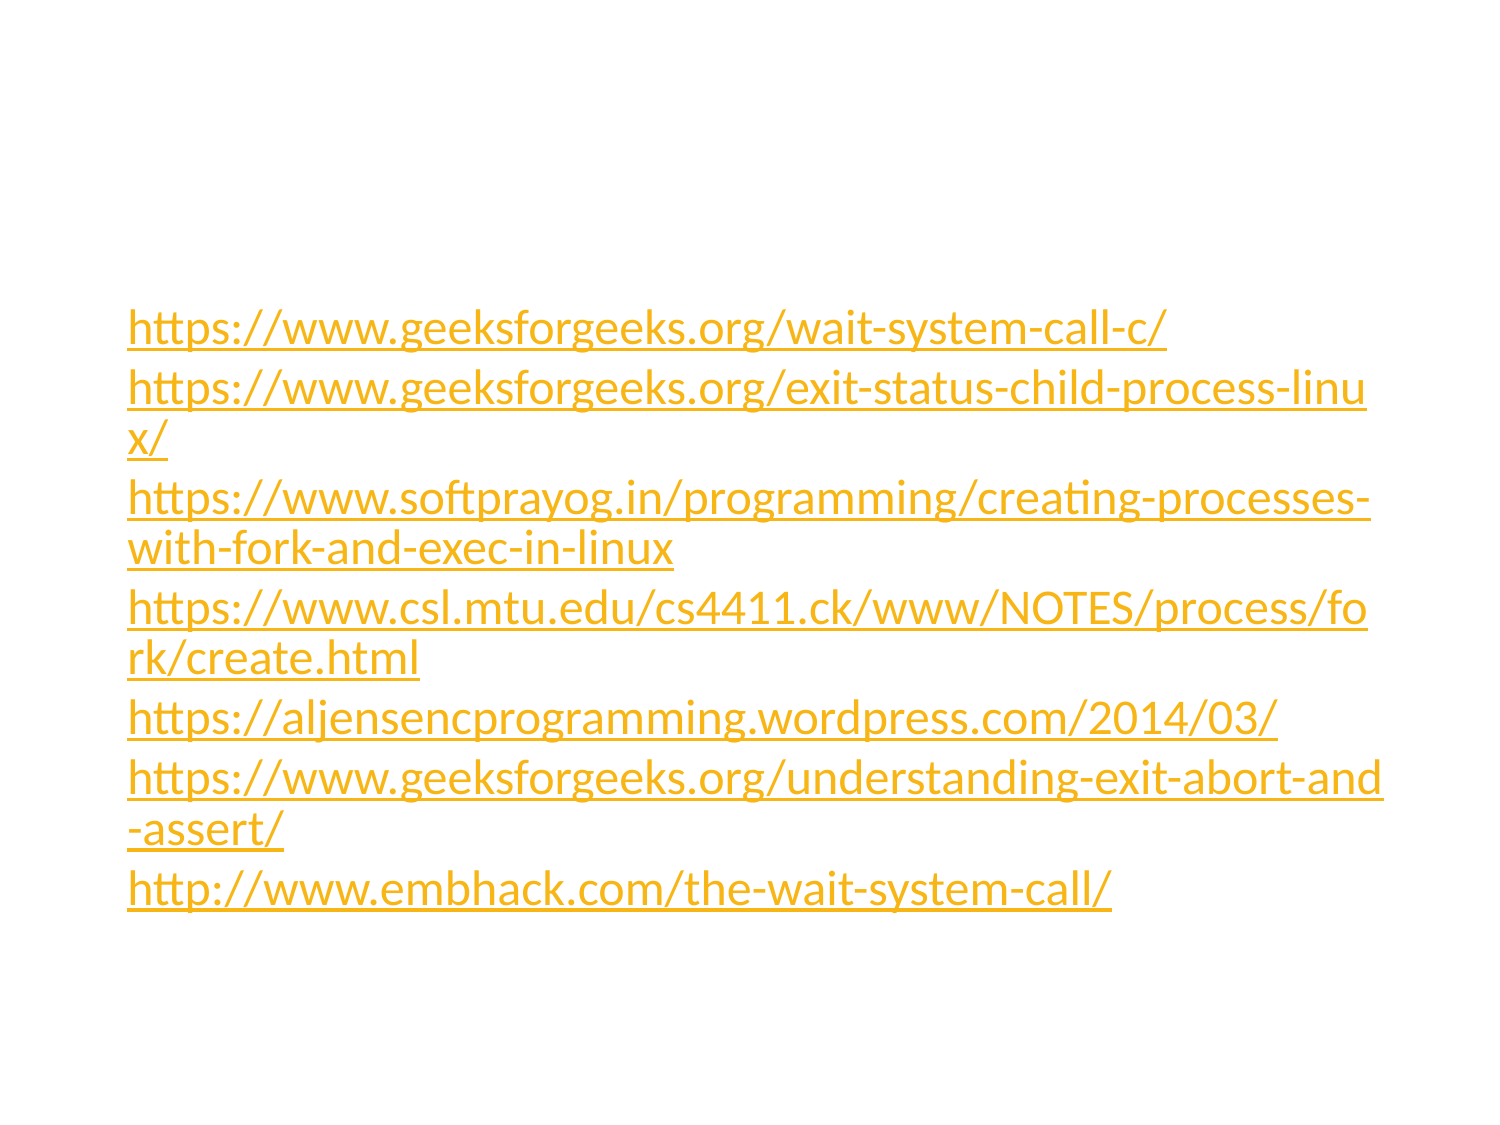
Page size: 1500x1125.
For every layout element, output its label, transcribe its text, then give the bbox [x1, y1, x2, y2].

text_box https://www.geeksforgeeks.org/wait-system-call-c/ https://www.geeksforgeeks.org/exit-status-child-process-linux/ https://www.softprayog.in/programming/creating-processes-with-fork-and-exec-in-linux https://www.csl.mtu.edu/cs4411.ck/www/NOTES/process/fork/create.html https://aljensencprogramming.wordpress.com/2014/03/ https://www.geeksforgeeks.org/understanding-exit-abort-and-assert/ http://www.embhack.com/the-wait-system-call/ [112, 287, 1400, 723]
